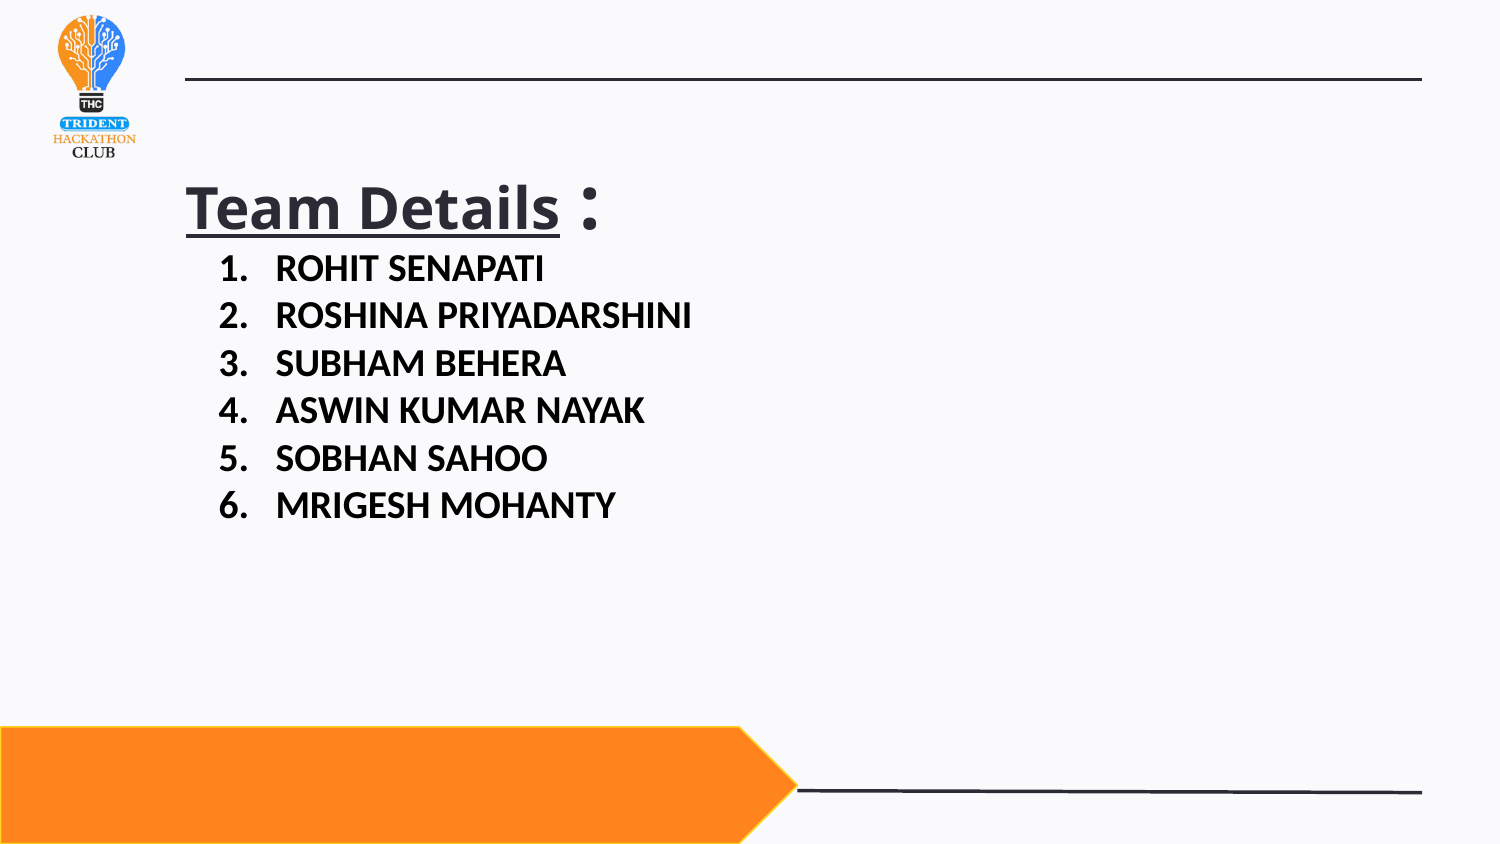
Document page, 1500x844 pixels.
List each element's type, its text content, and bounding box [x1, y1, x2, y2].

text_box ROHIT SENAPATI ROSHINA PRIYADARSHINI SUBHAM BEHERA ASWIN KUMAR NAYAK SOBHAN SAHOO MRIGESH MOHANTY [185, 226, 1120, 624]
picture [0, 0, 184, 184]
text_box Team Details : [185, 136, 1236, 227]
text_box [0, 726, 798, 844]
